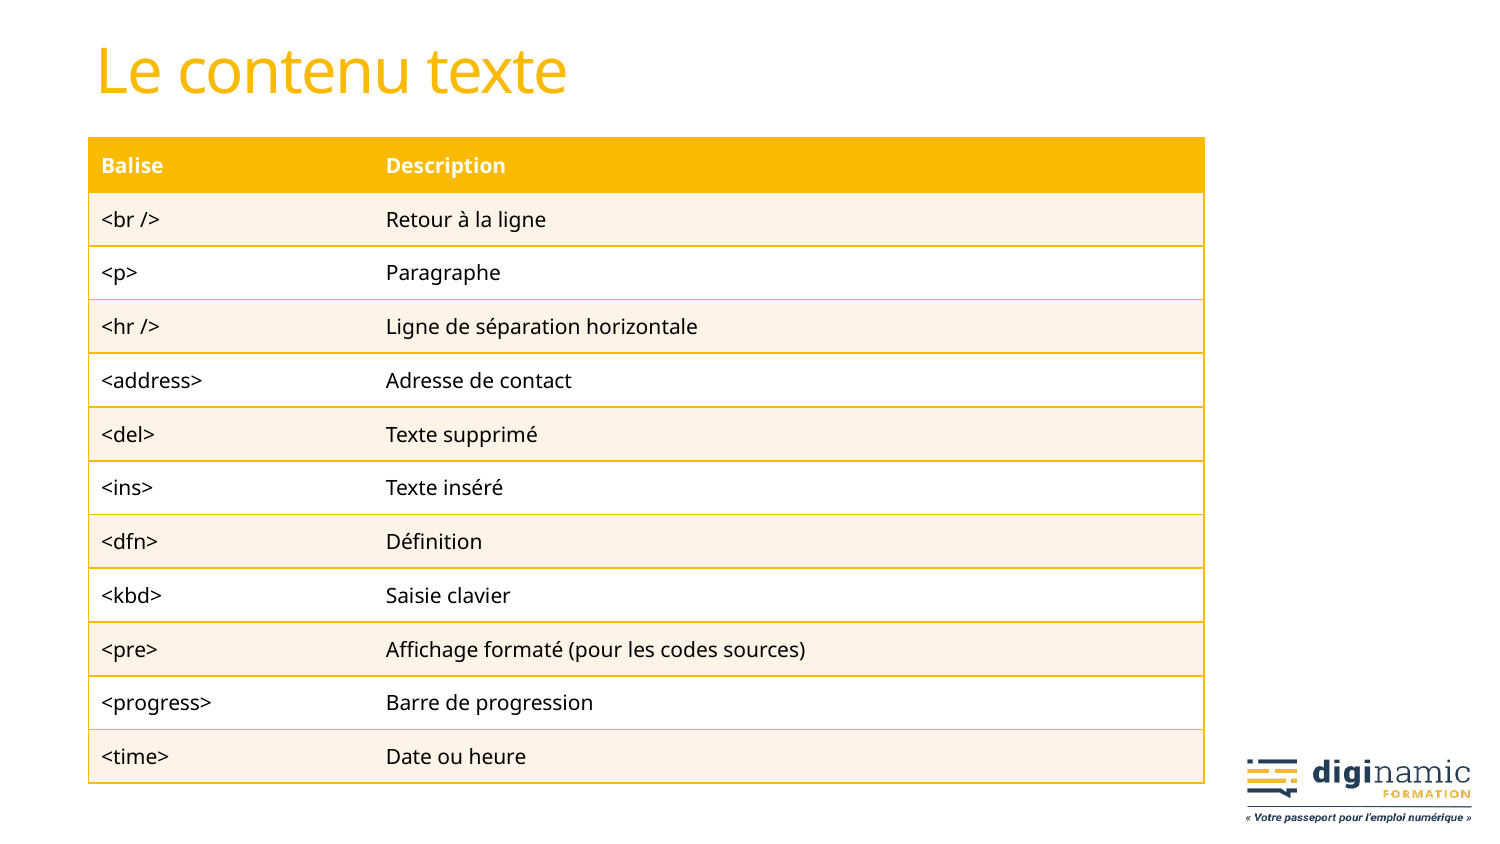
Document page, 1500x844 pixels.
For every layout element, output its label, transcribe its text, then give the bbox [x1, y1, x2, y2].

table_cell Paragraphe [373, 247, 1203, 299]
title Le contenu texte [80, 22, 1407, 126]
table_cell Ligne de séparation horizontale [373, 300, 1203, 352]
table_cell Texte supprimé [373, 408, 1203, 460]
table_cell Date ou heure [373, 730, 1203, 782]
table_header Balise [89, 139, 373, 191]
table_cell Définition [373, 515, 1203, 567]
table_cell Adresse de contact [373, 354, 1203, 406]
table_cell <pre> [89, 623, 373, 675]
table_cell Retour à la ligne [373, 193, 1203, 245]
table_header Description [373, 139, 1203, 191]
picture [1236, 757, 1482, 824]
table_cell <time> [89, 730, 373, 782]
table_cell <ins> [89, 462, 373, 514]
table_cell <del> [89, 408, 373, 460]
table_cell Affichage formaté (pour les codes sources) [373, 623, 1203, 675]
table_cell <address> [89, 354, 373, 406]
table_cell <hr /> [89, 300, 373, 352]
table_cell <p> [89, 247, 373, 299]
table_cell <kbd> [89, 569, 373, 621]
table_cell Texte inséré [373, 462, 1203, 514]
table_cell <br /> [89, 193, 373, 245]
table_cell Barre de progression [373, 677, 1203, 729]
table_cell <progress> [89, 677, 373, 729]
table_cell Saisie clavier [373, 569, 1203, 621]
table_cell <dfn> [89, 515, 373, 567]
